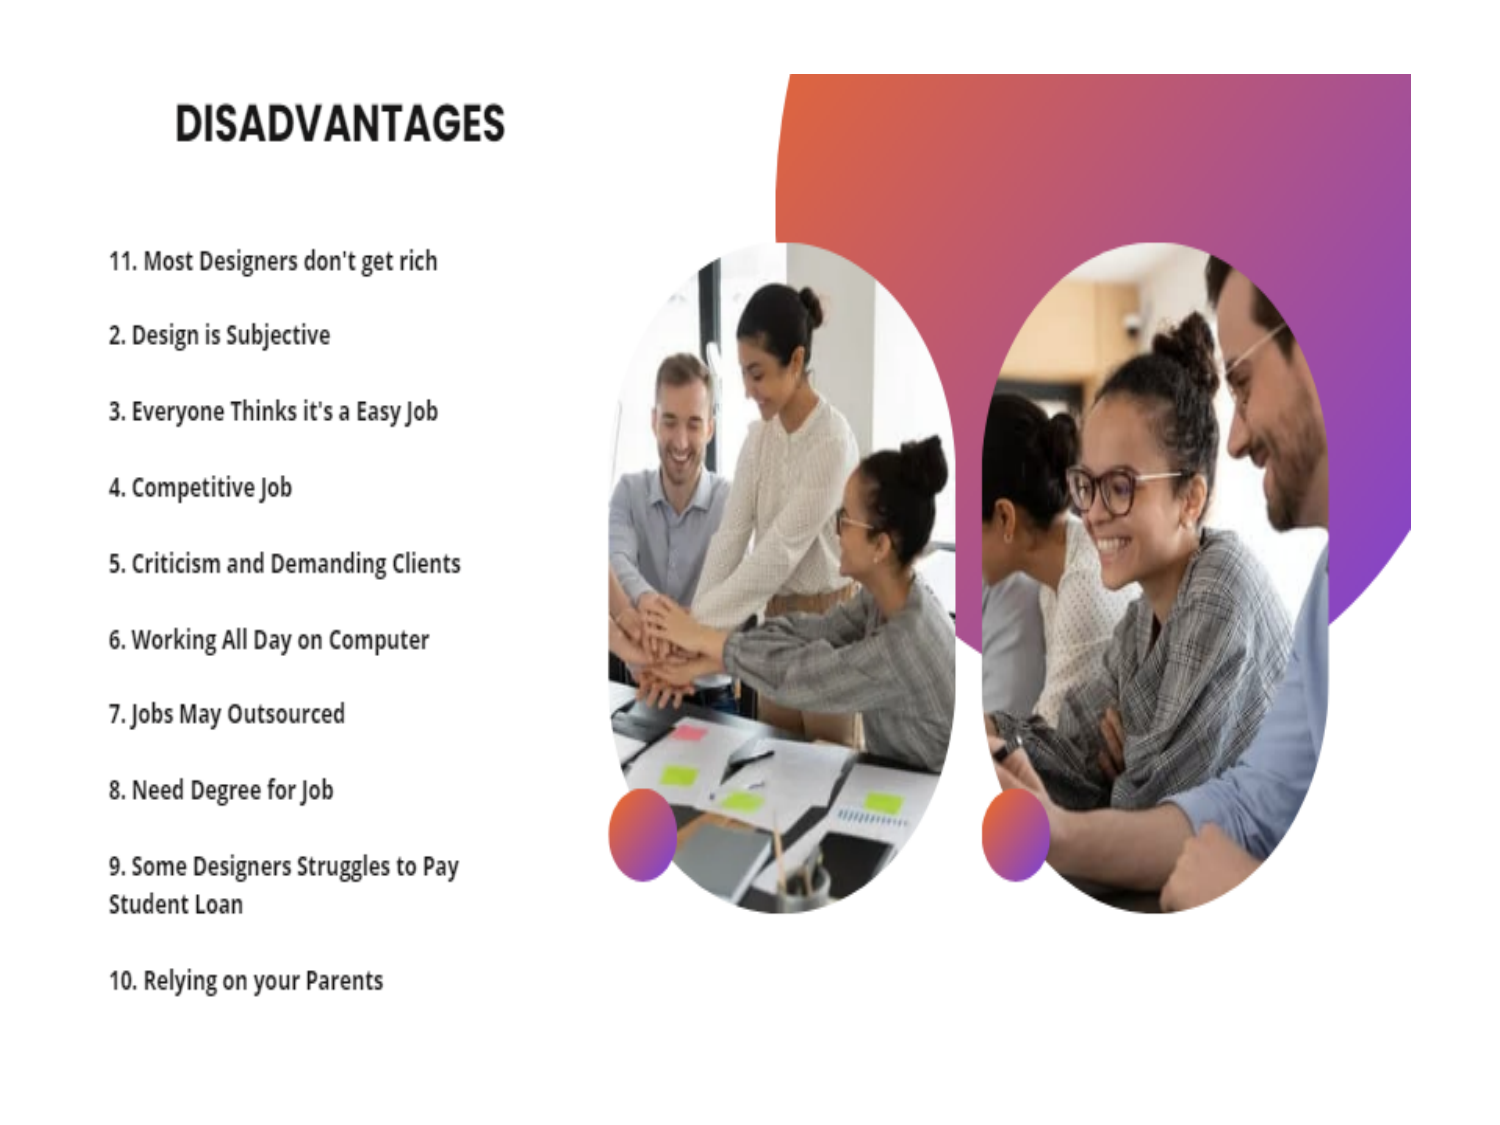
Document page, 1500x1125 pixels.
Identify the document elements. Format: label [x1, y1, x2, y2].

list [89, 74, 1411, 1076]
